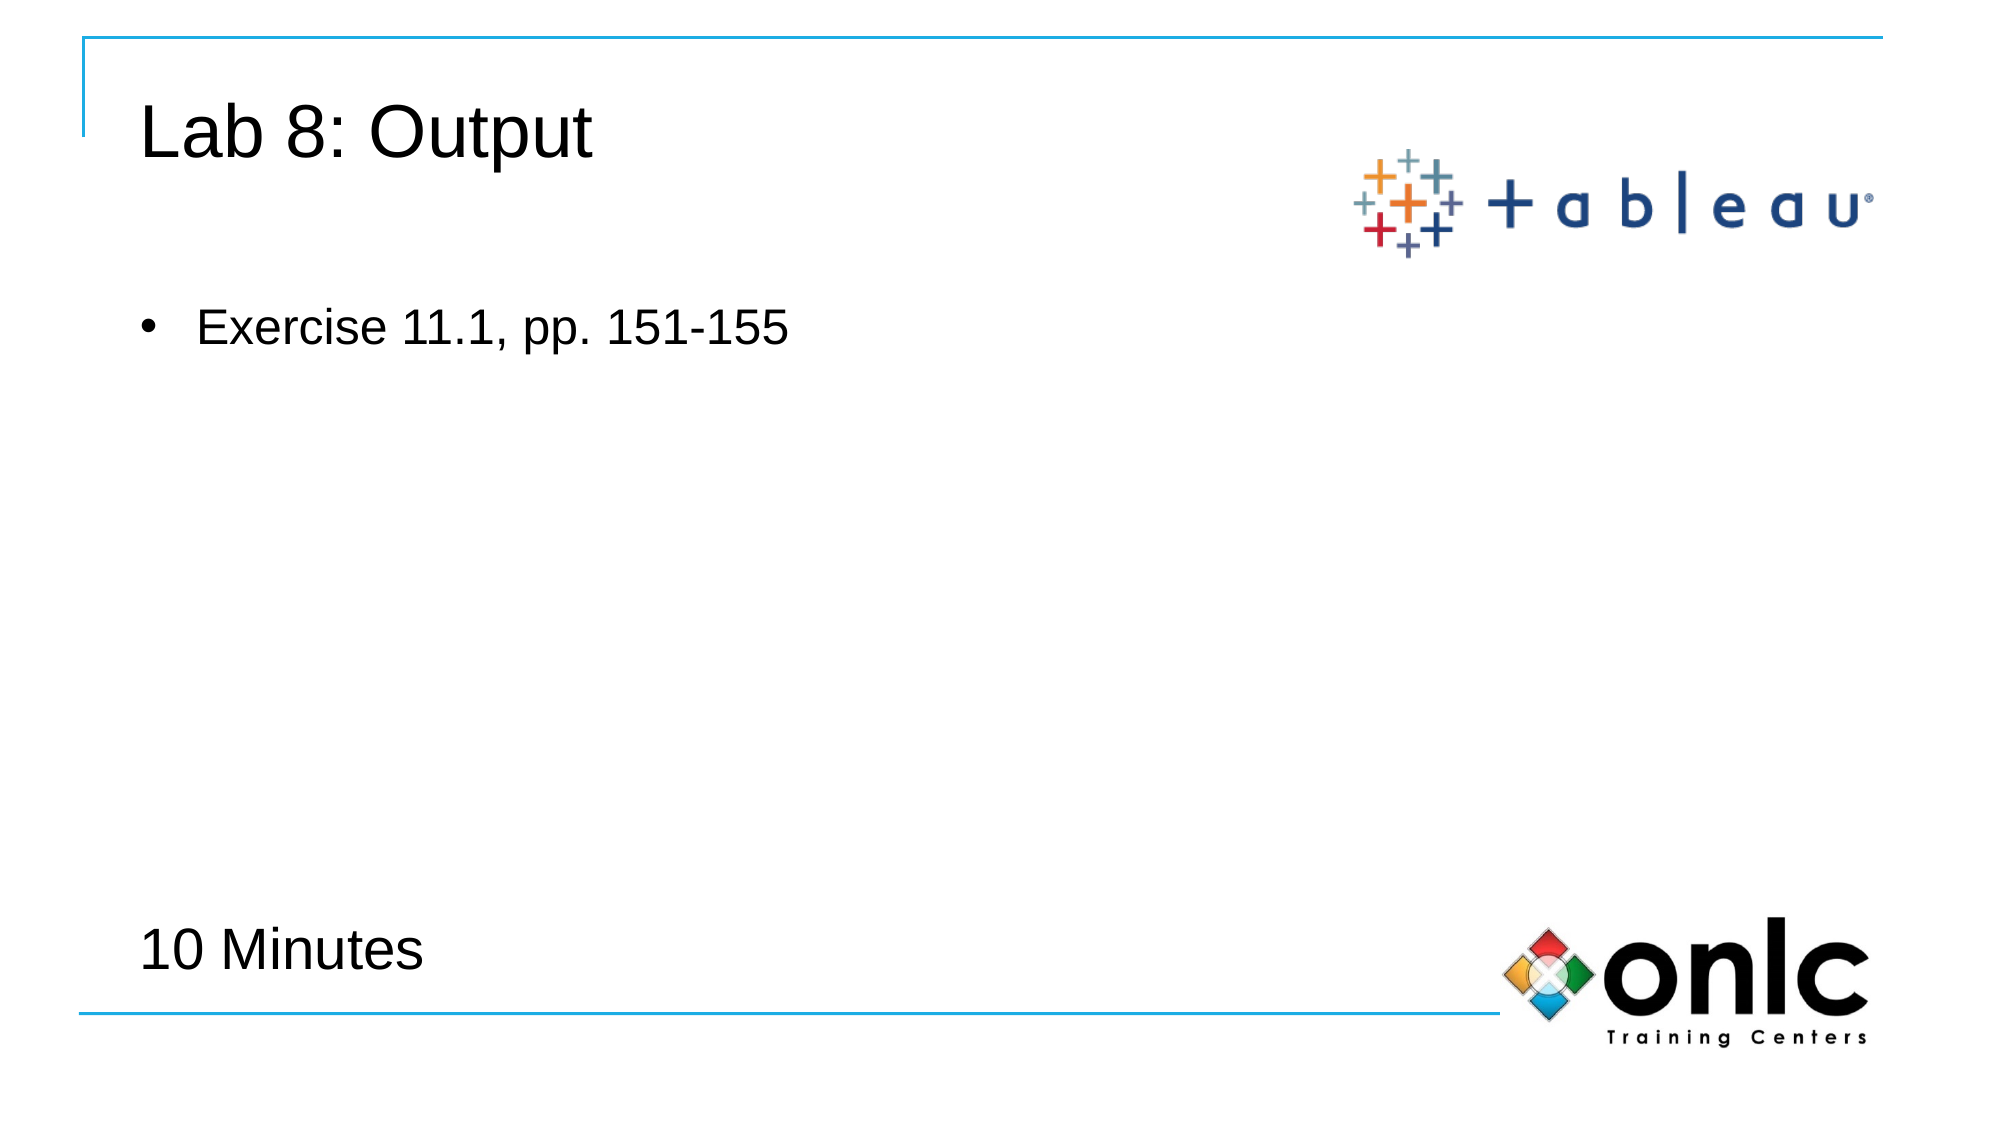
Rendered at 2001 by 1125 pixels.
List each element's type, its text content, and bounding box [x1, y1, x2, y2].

list 10 Minutes [125, 904, 1875, 1013]
picture [1500, 1013, 1875, 1059]
title Lab 8: Output [125, 75, 1875, 288]
subtitle Exercise 11.1, pp. 151-155 [125, 288, 1875, 900]
